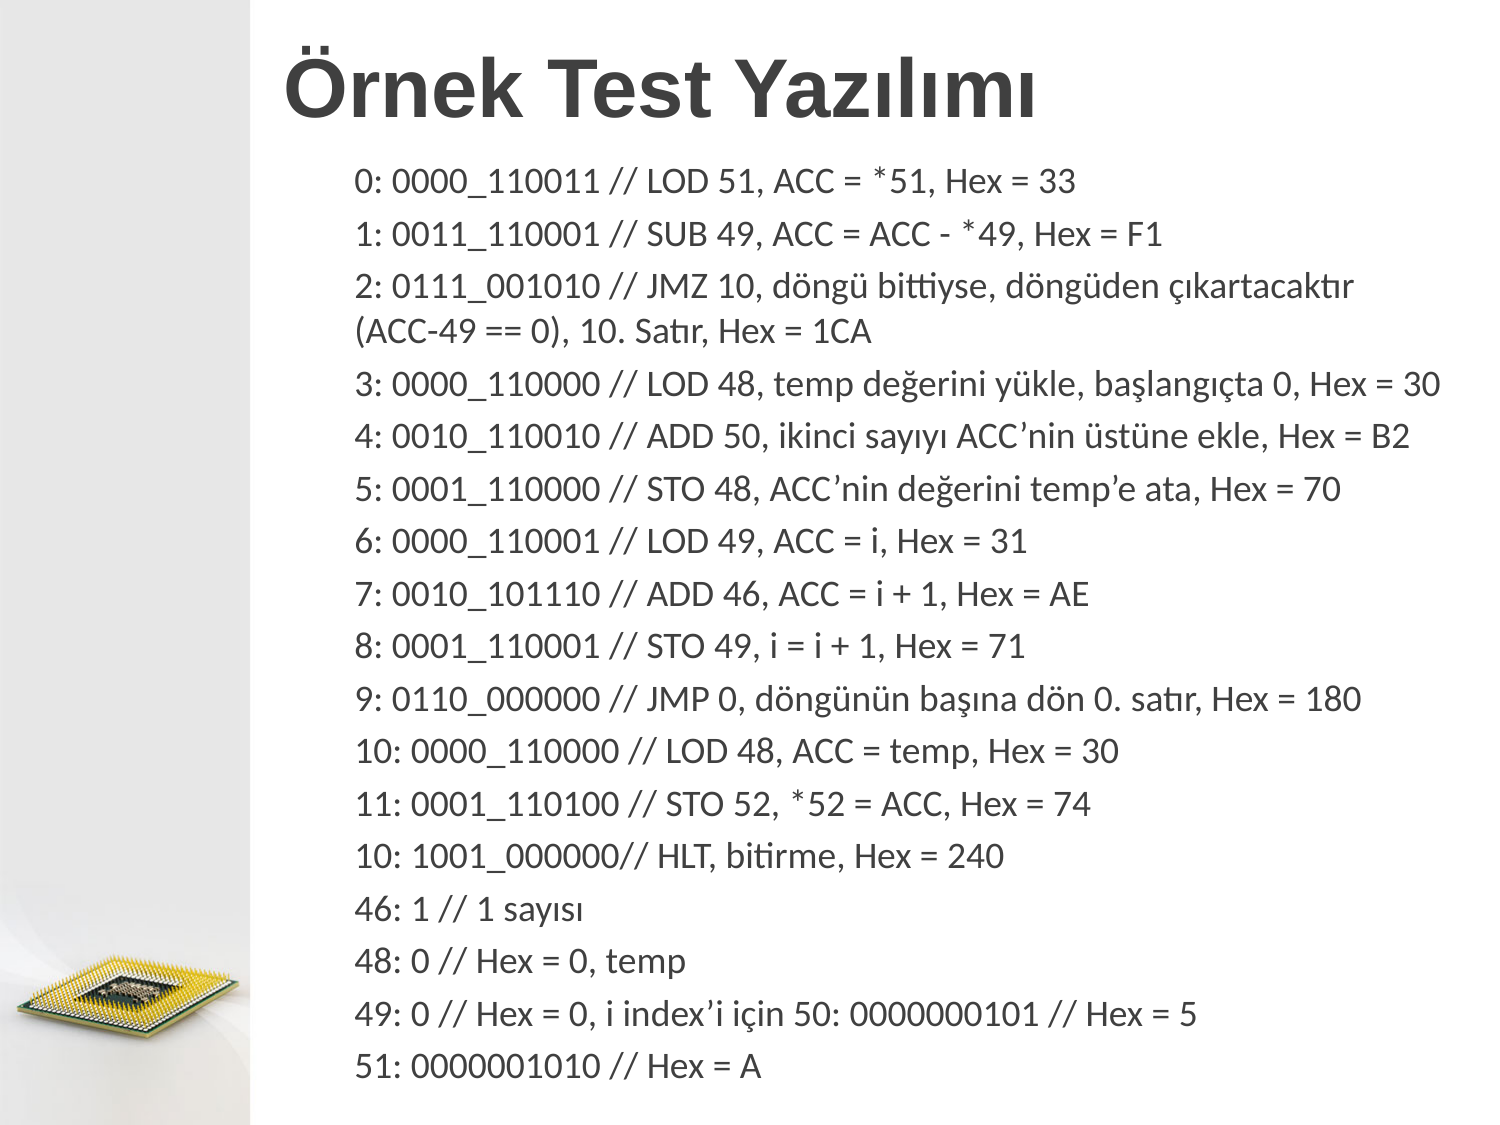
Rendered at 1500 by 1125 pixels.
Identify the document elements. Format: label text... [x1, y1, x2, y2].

picture [0, 0, 1500, 1125]
title Örnek Test Yazılımı [268, 0, 1500, 173]
list 0: 0000_110011 // LOD 51, ACC = *51, Hex = 33 1: 0011_110001 // SUB 49, ACC = ACC - *49, Hex = F1 2: 0111_001010 // JMZ 10, döngü bittiyse, döngüden çıkartacaktır (ACC-49 == 0), 10. Satır, Hex = 1CA 3: 0000_110000 // LOD 48, temp değerini yükle, başlangıçta 0, Hex = 30 4: 0010_110010 // ADD 50, ikinci sayıyı ACC’nin üstüne ekle, Hex = B2 5: 0001_110000 // STO 48, ACC’nin değerini temp’e ata, Hex = 70 6: 0000_110001 // LOD 49, ACC = i, Hex = 31 7: 0010_101110 // ADD 46, ACC = i + 1, Hex = AE 8: 0001_110001 // STO 49, i = i + 1, Hex = 71 9: 0110_000000 // JMP 0, döngünün başına dön 0. satır, Hex = 180 10: 0000_110000 // LOD 48, ACC = temp, Hex = 30 11: 0001_110100 // STO 52, *52 = ACC, Hex = 74 10: 1001_000000// HLT, bitirme, Hex = 240 46: 1 // 1 sayısı 48: 0 // Hex = 0, temp 49: 0 // Hex = 0, i index’i için 50: 0000000101 // Hex = 5 51: 0000001010 // Hex = A [289, 149, 1483, 905]
